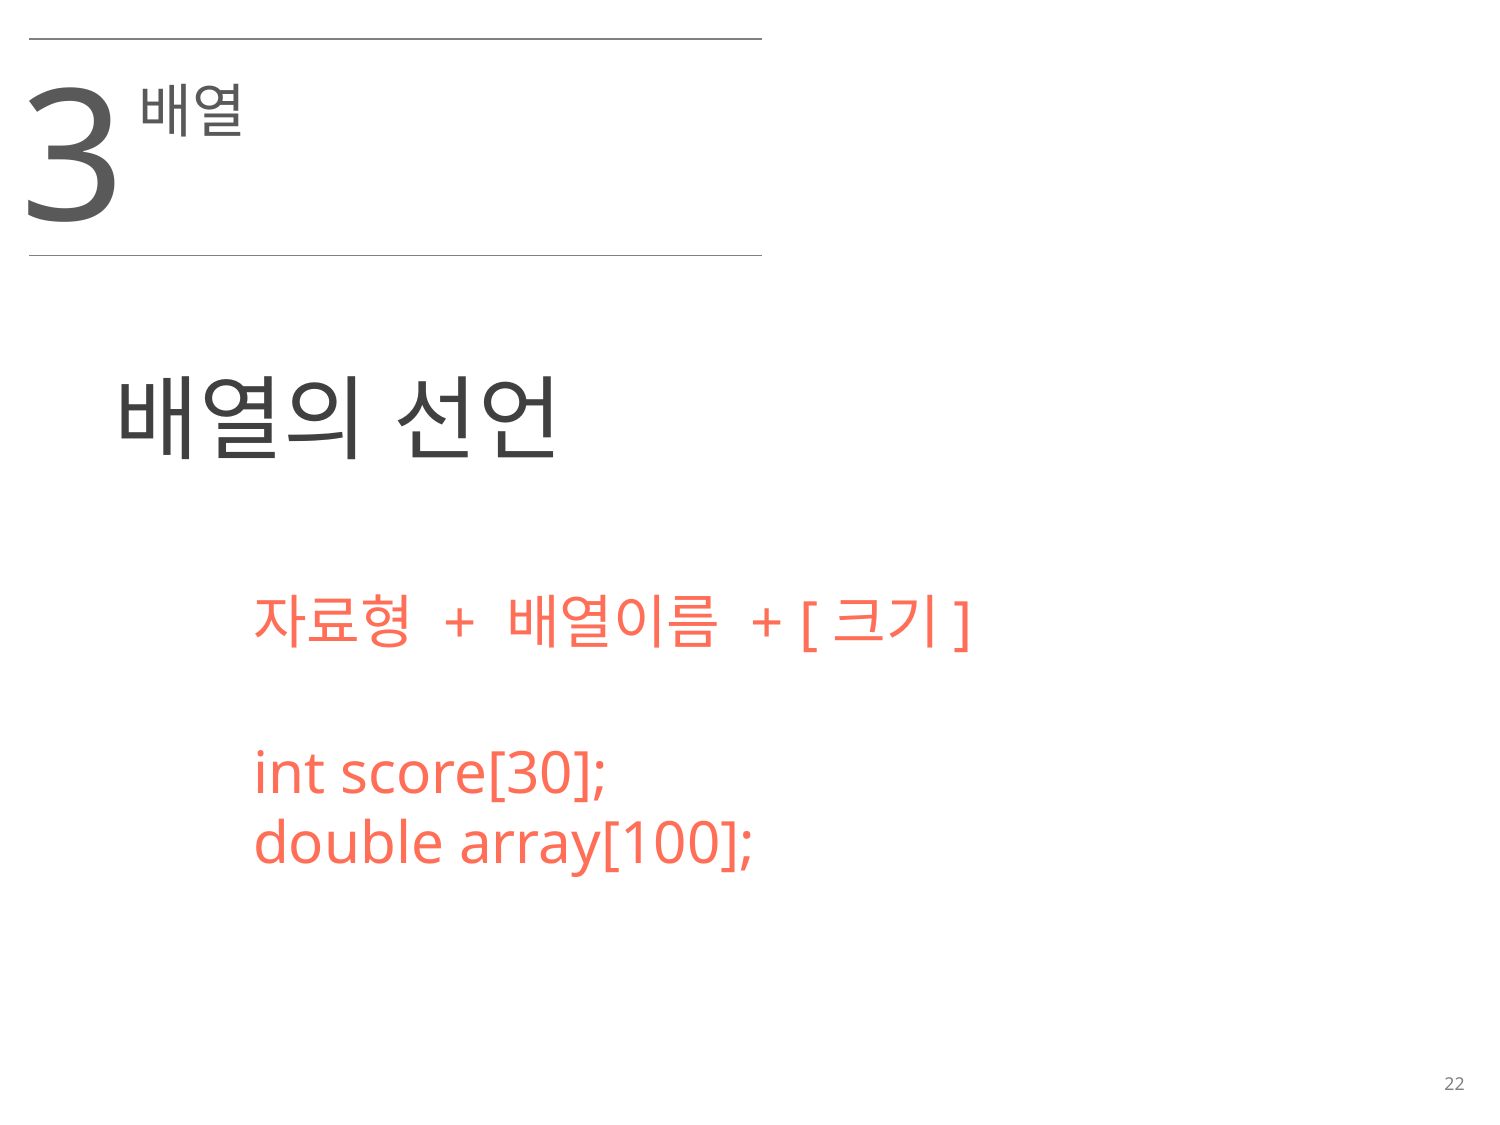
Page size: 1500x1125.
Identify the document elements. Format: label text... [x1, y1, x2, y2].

text_box 배열 [124, 66, 798, 152]
text_box 3 [5, 29, 124, 265]
text_box 배열의 선언 [100, 352, 845, 478]
text_box int score[30]; double array[100]; [238, 727, 1500, 883]
text_box 자료형 + 배열이름 + [크기] [238, 578, 1034, 663]
